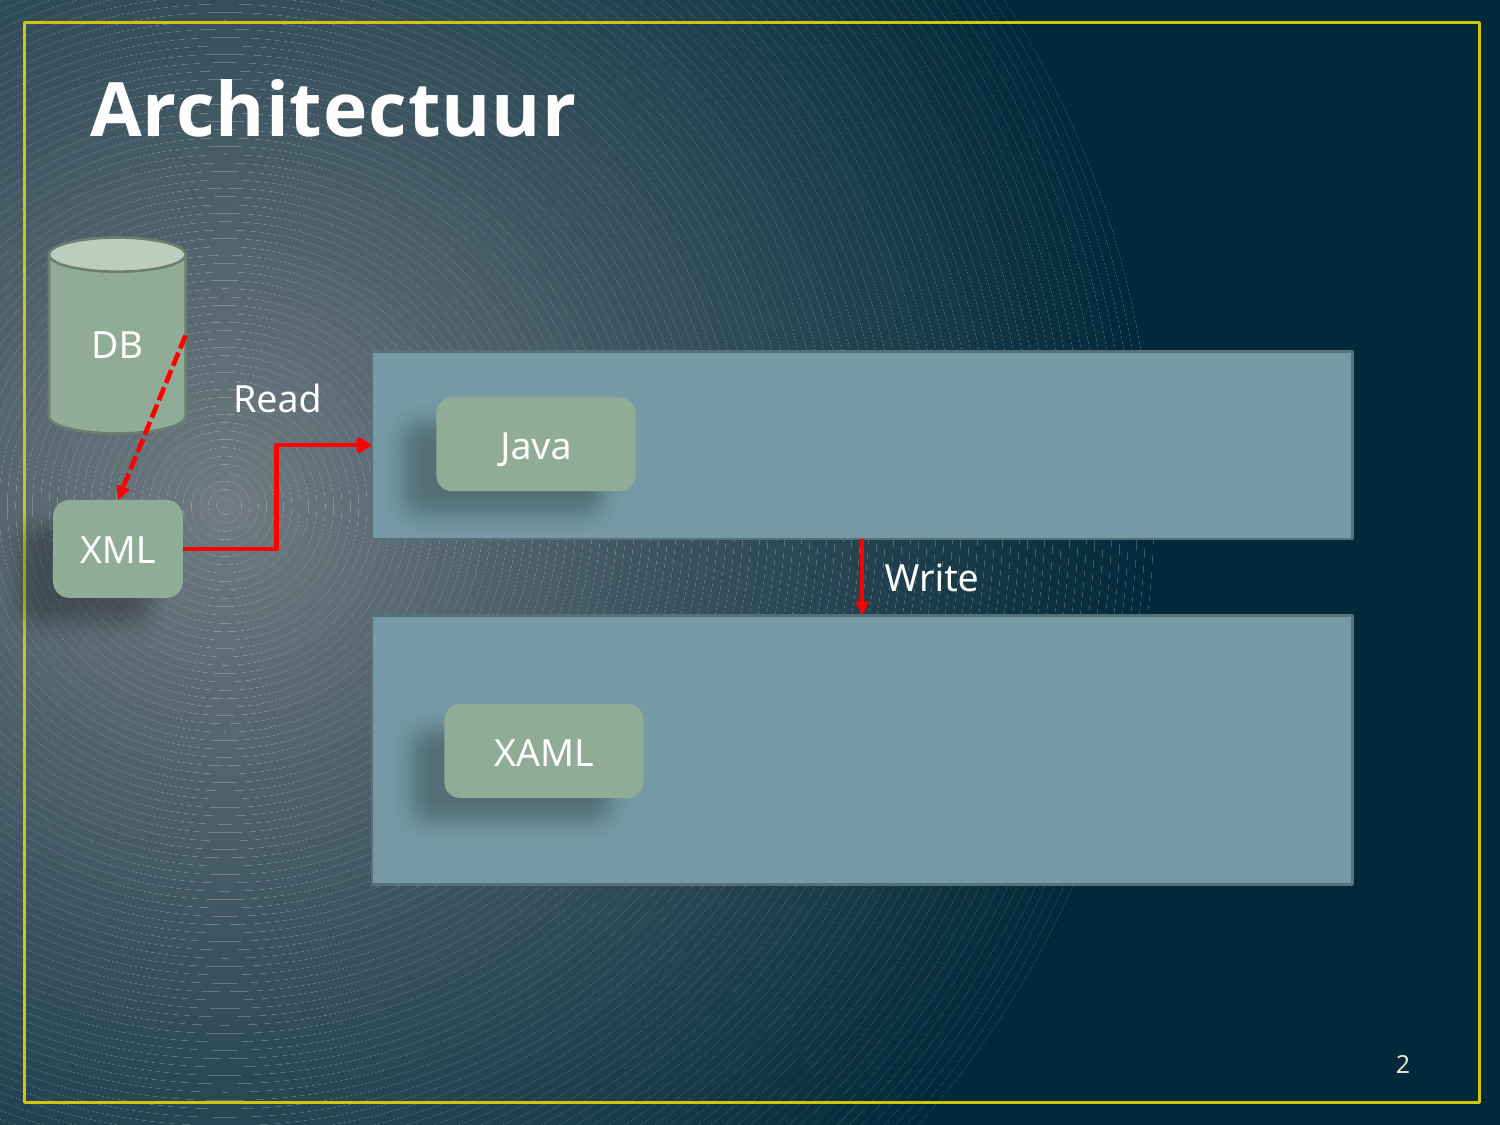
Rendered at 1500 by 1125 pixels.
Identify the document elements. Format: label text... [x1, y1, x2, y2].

text_box Java [435, 396, 637, 493]
text_box XML [51, 498, 185, 600]
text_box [182, 444, 373, 550]
slide_number 2 [1074, 1035, 1425, 1096]
text_box Read [218, 367, 337, 427]
text_box XAML [443, 702, 645, 800]
text_box DB [47, 236, 187, 435]
list [35, 196, 1425, 1071]
text_box Write [869, 546, 1000, 607]
title Architectuur [75, 42, 1425, 160]
